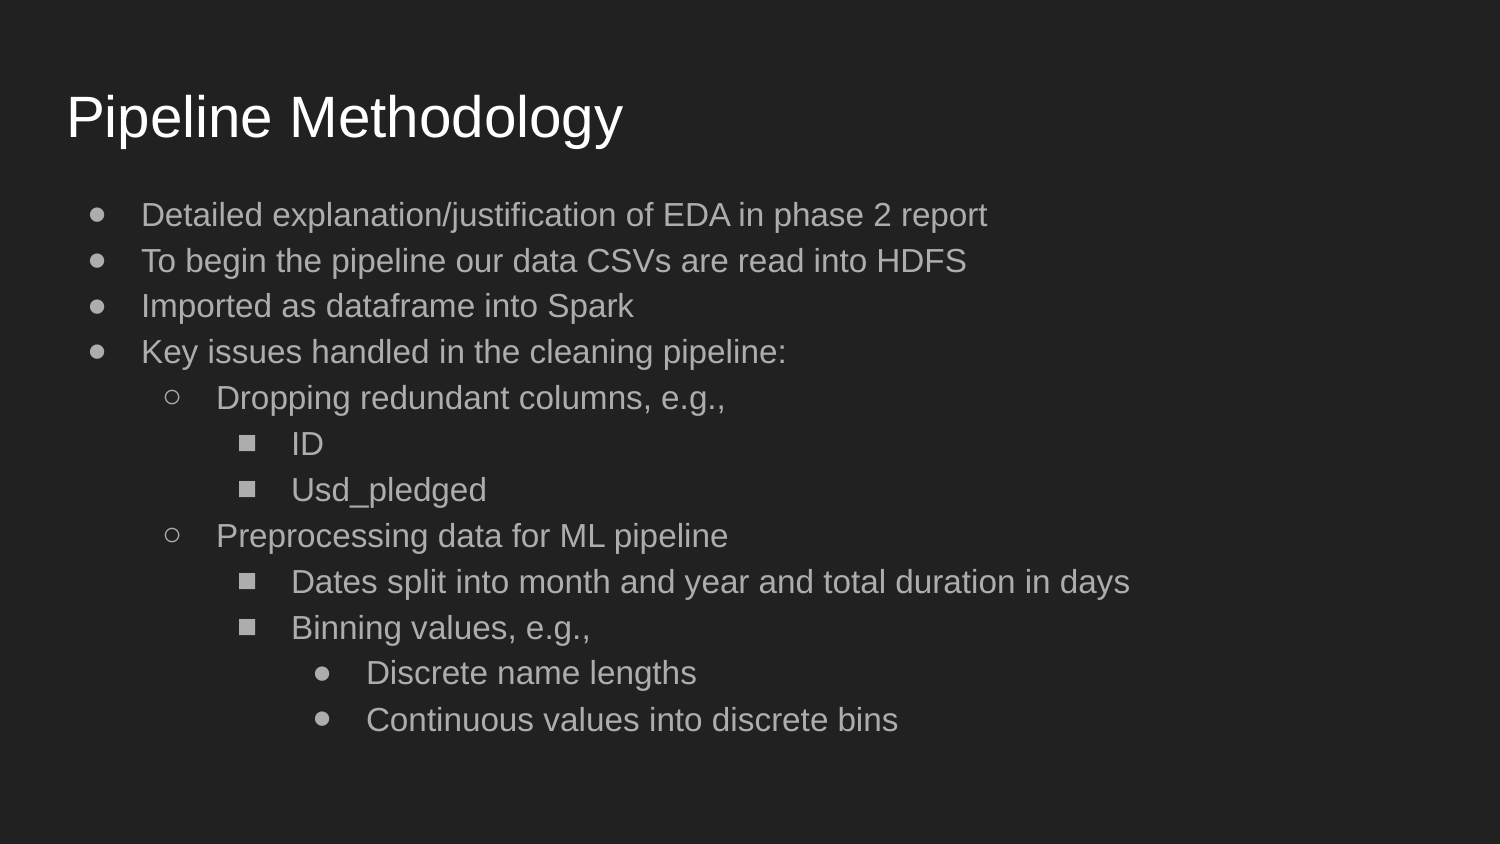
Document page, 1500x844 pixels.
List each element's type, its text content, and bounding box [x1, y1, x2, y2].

title Pipeline Methodology [51, 64, 1449, 159]
list Detailed explanation/justification of EDA in phase 2 report To begin the pipeline our data CSVs are read into HDFS Imported as dataframe into Spark Key issues handled in the cleaning pipeline: Dropping redundant columns, e.g., ID Usd_pledged Preprocessing data for ML pipeline Dates split into month and year and total duration in days Binning values, e.g., Discrete name lengths Continuous values into discrete bins [51, 171, 1449, 827]
